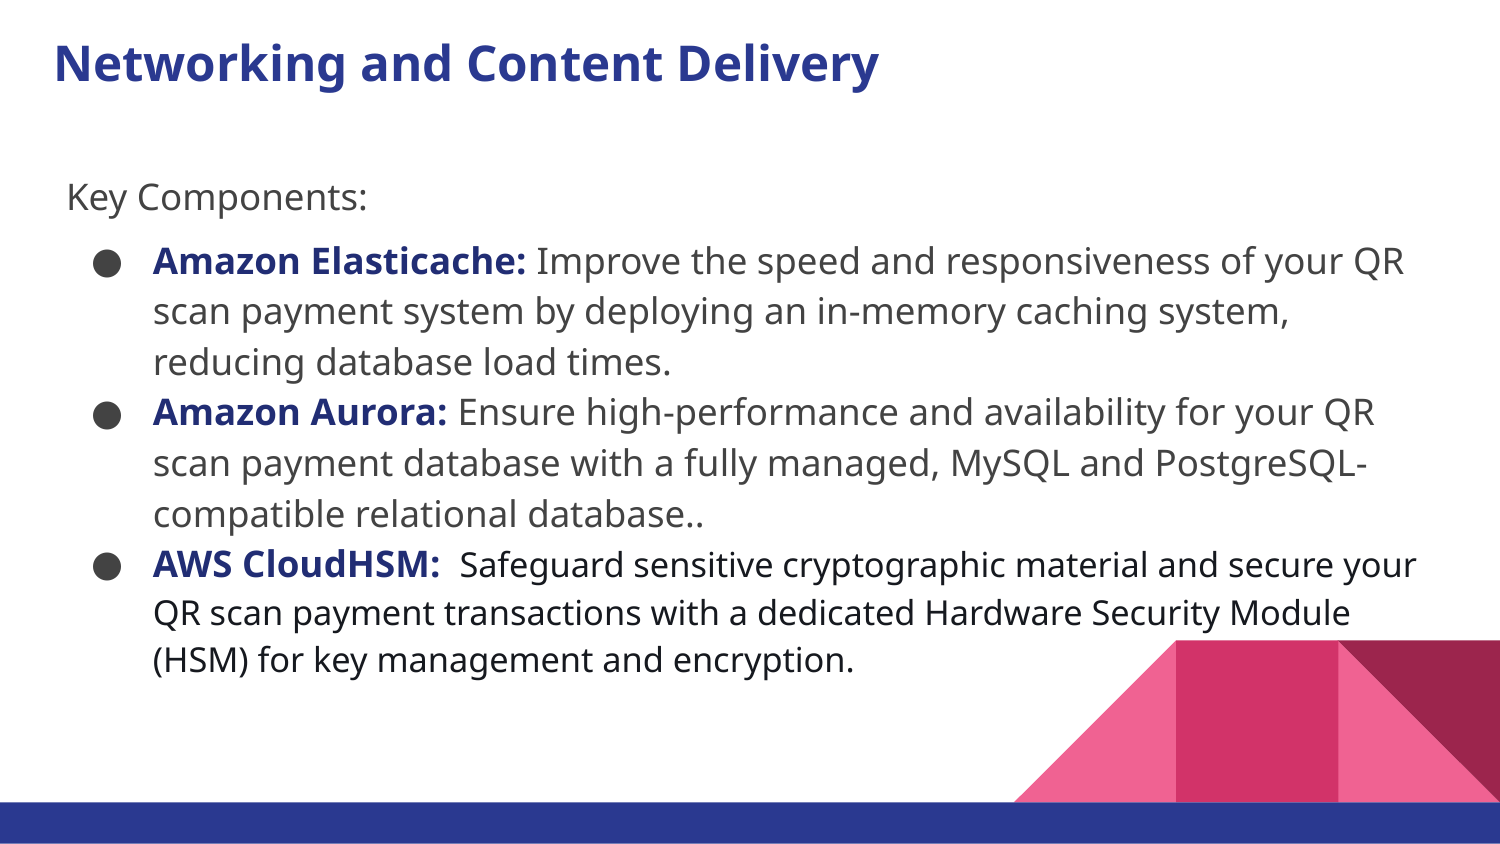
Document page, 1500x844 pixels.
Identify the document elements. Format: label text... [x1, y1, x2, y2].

title Networking and Content Delivery [38, 17, 921, 117]
list Key Components: Amazon Elasticache: Improve the speed and responsiveness of your QR scan payment system by deploying an in-memory caching system, reducing database load times. Amazon Aurora: Ensure high-performance and availability for your QR scan payment database with a fully managed, MySQL and PostgreSQL-compatible relational database.. AWS CloudHSM: Safeguard sensitive cryptographic material and secure your QR scan payment transactions with a dedicated Hardware Security Module (HSM) for key management and encryption. [51, 151, 1449, 700]
